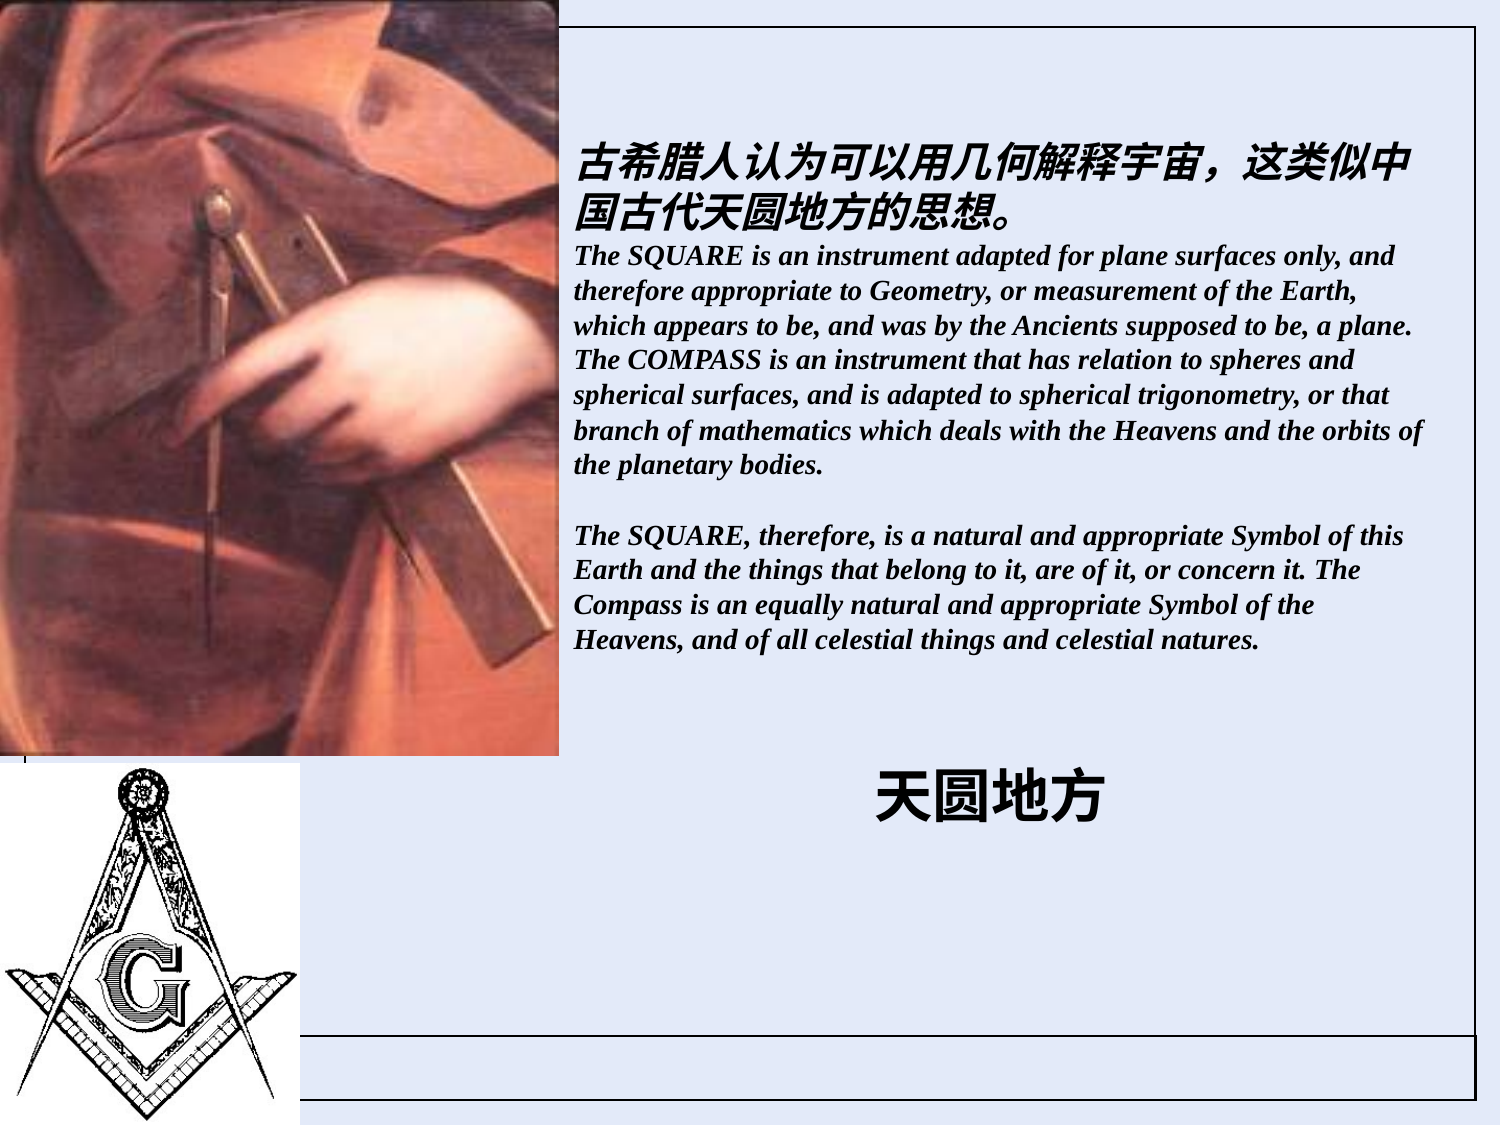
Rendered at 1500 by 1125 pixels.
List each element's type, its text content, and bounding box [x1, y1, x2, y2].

text_box 天圆地方 [601, 751, 1381, 836]
picture [0, 763, 300, 1125]
picture [0, 0, 560, 757]
text_box 古希腊人认为可以用几何解释宇宙，这类似中国古代天圆地方的思想。 The SQUARE is an instrument adapted for plane surfaces only, and therefore appropriate to Geometry, or measurement of the Earth, which appears to be, and was by the Ancients supposed to be, a plane. The COMPASS is an instrument that has relation to spheres and spherical surfaces, and is adapted to spherical trigonometry, or that branch of mathematics which deals with the Heavens and the orbits of the planetary bodies. The SQUARE, therefore, is a natural and appropriate Symbol of this Earth and the things that belong to it, are of it, or concern it. The Compass is an equally natural and appropriate Symbol of the Heavens, and of all celestial things and celestial natures. [564, 128, 1445, 698]
